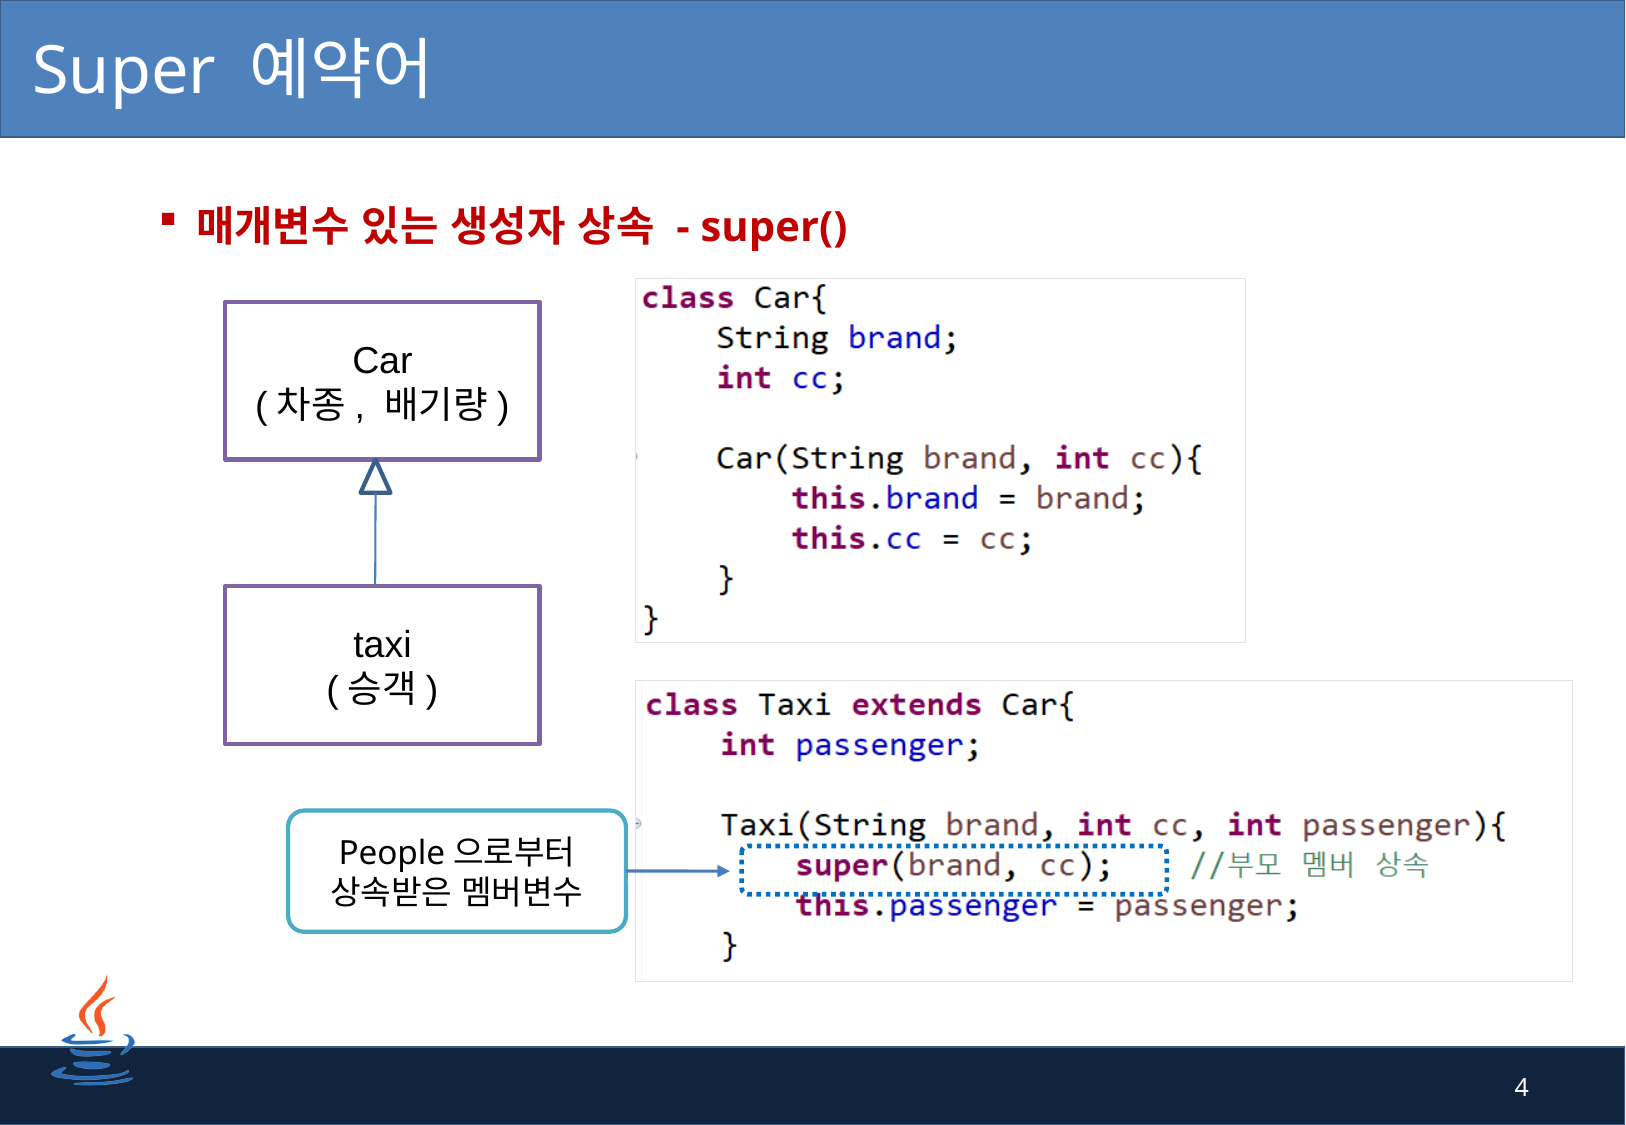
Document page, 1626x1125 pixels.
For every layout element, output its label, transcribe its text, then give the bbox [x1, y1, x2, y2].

text_box People으로부터 상속받은 멤버변수 [286, 808, 629, 934]
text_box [360, 459, 391, 587]
picture [634, 278, 1246, 643]
text_box 매개변수 있는 생성자 상속 - super() [143, 166, 978, 265]
picture [635, 680, 1574, 982]
slide_number 4 [1452, 1058, 1544, 1119]
text_box Car (차종, 배기량) [223, 300, 542, 462]
title Super 예약어 [0, 0, 1018, 138]
picture [38, 973, 151, 1086]
text_box taxi (승객) [223, 584, 542, 746]
